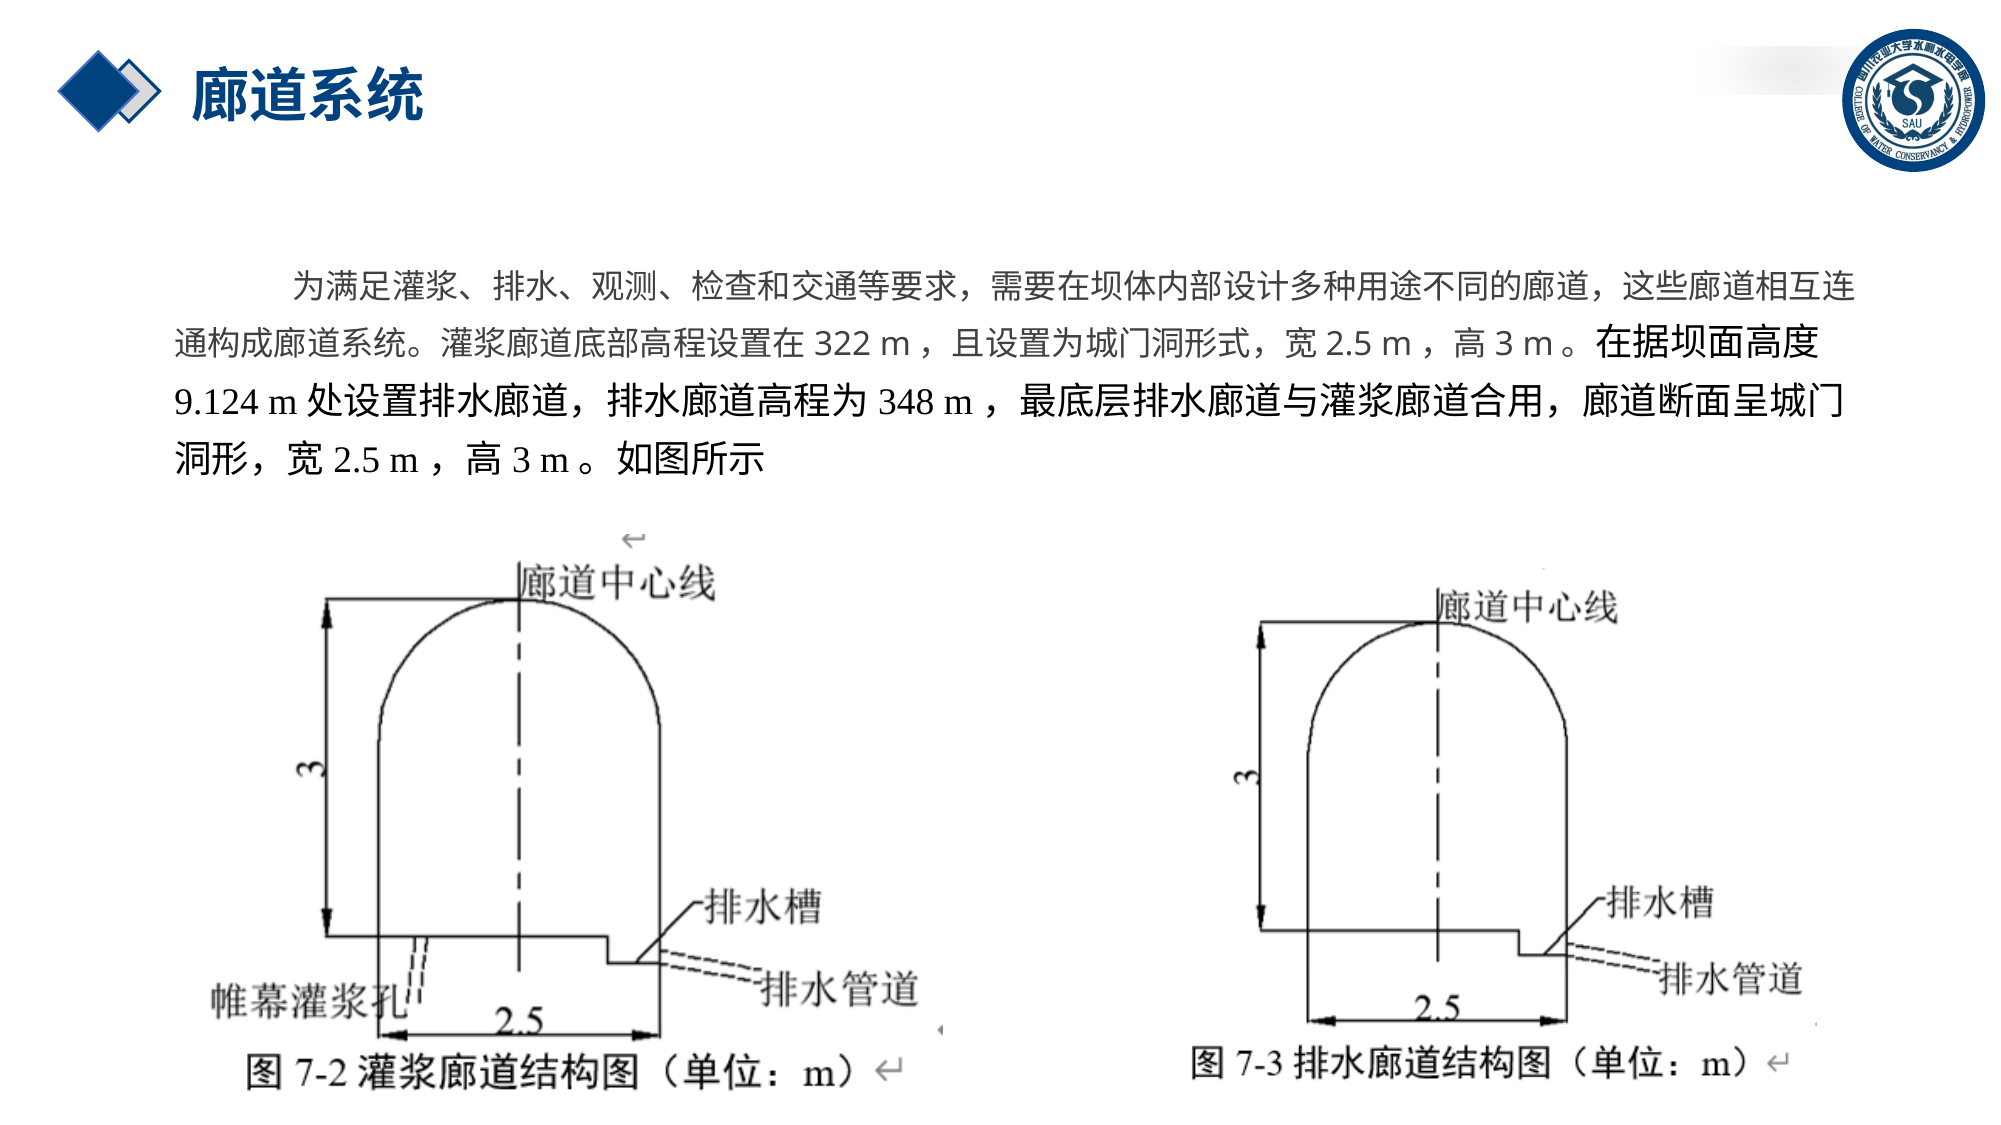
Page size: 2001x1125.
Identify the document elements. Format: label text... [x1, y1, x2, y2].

picture [1160, 568, 1817, 1125]
text_box 为满足灌浆、排水、观测、检查和交通等要求，需要在坝体内部设计多种用途不同的廊道，这些廊道相互连通构成廊道系统。灌浆廊道底部高程设置在322 m，且设置为城门洞形式，宽2.5 m，高3 m。在据坝面高度9.124 m处设置排水廊道，排水廊道高程为348 m，最底层排水廊道与灌浆廊道合用，廊道断面呈城门洞形，宽2.5 m，高3 m。如图所示 [159, 245, 1872, 488]
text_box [58, 51, 160, 132]
picture [1853, 40, 1974, 161]
text_box 廊道系统 [176, 58, 1110, 132]
picture [138, 534, 943, 1125]
